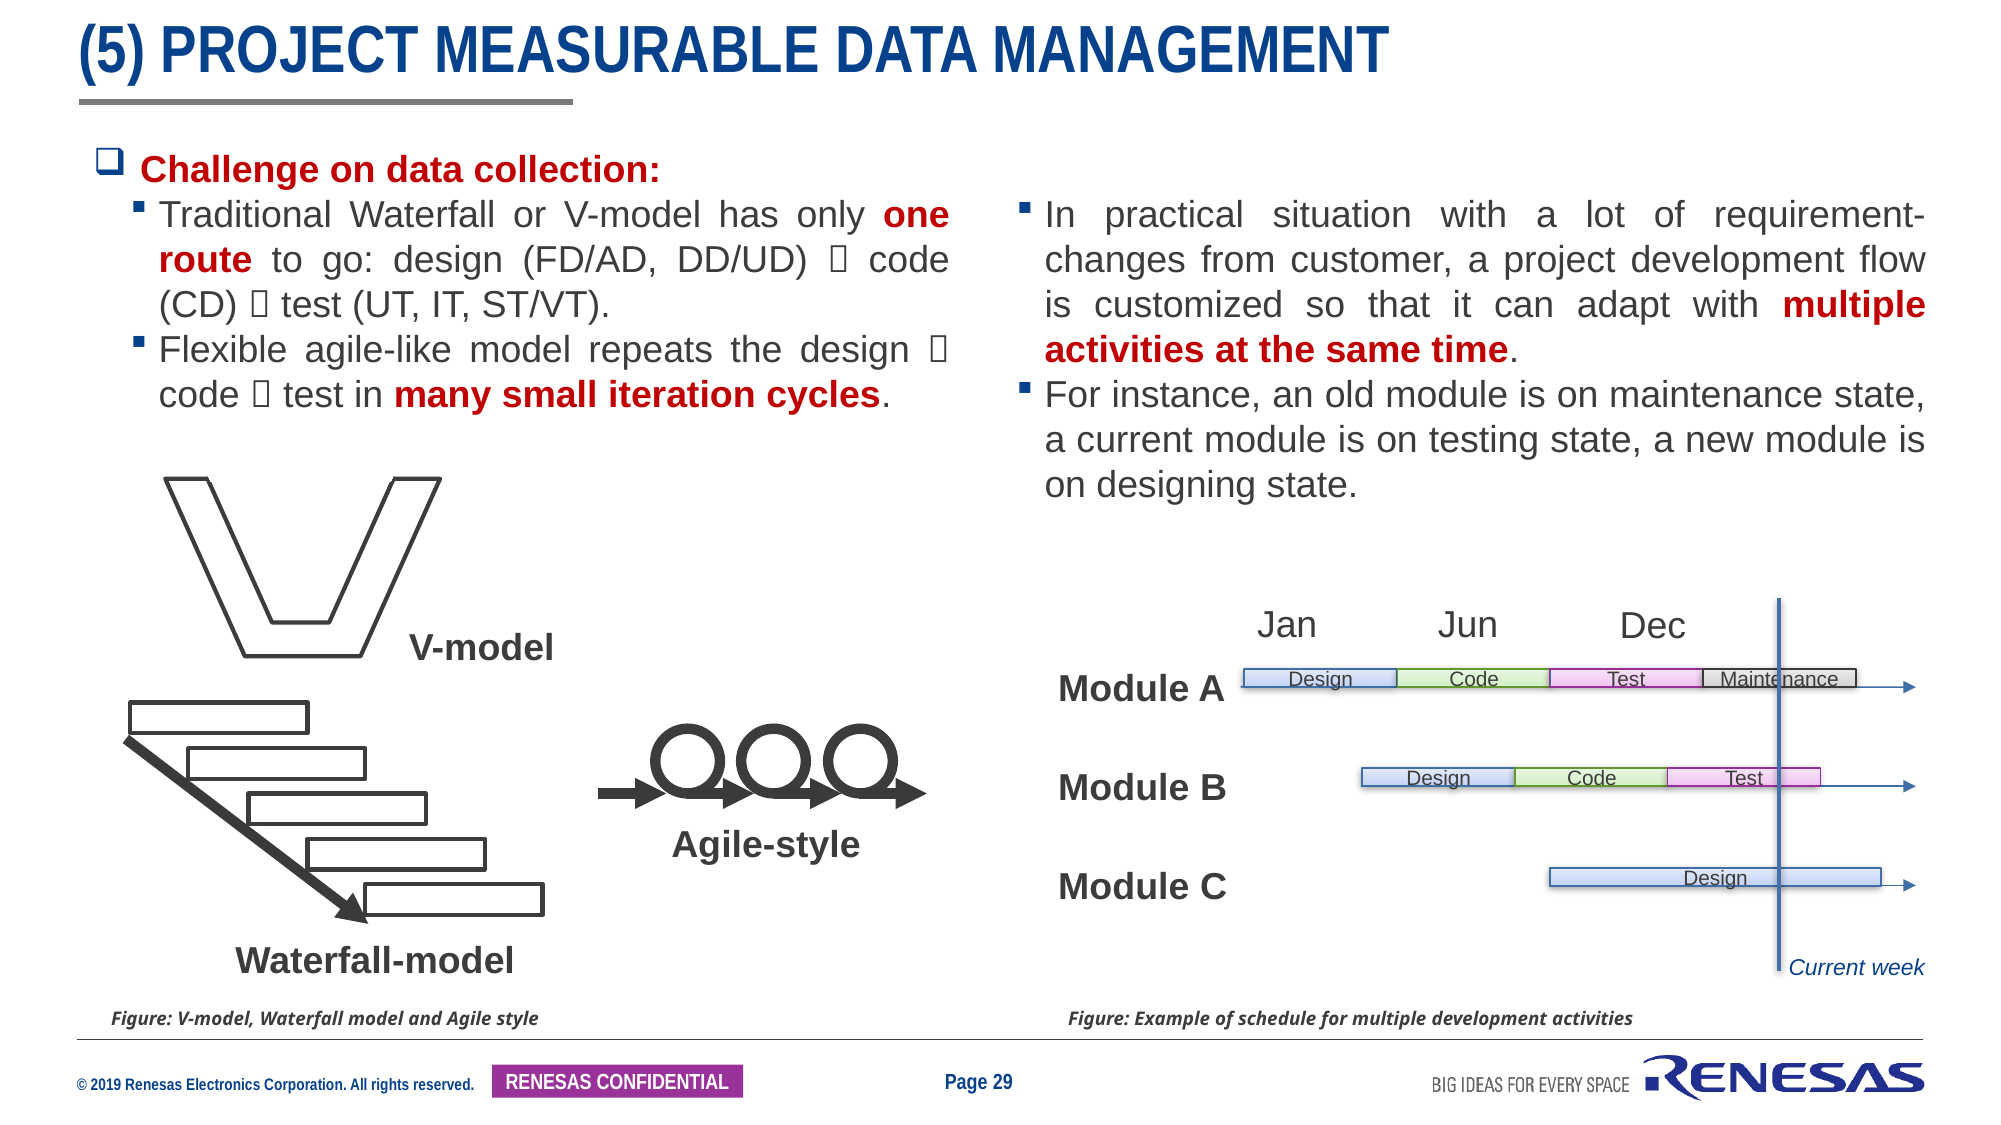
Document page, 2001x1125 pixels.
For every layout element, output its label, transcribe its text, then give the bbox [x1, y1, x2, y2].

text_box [598, 728, 928, 794]
text_box Figure: Example of schedule for multiple development activities [1033, 999, 1668, 1037]
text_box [125, 702, 543, 925]
slide_number Page 29 [944, 1067, 1056, 1095]
text_box Agile-style [656, 812, 876, 873]
text_box Challenge on data collection: Traditional Waterfall or V-model has only one route to go: design (FD/AD, DD/UD)  code (CD)  test (UT, IT, ST/VT). Flexible agile-like model repeats the design  code  test in many small iteration cycles. [78, 137, 965, 422]
text_box Figure: V-model, Waterfall model and Agile style [79, 999, 571, 1037]
text_box V-model [394, 615, 570, 676]
picture [1425, 1049, 1933, 1106]
text_box In practical situation with a lot of requirement-changes from customer, a project development flow is customized so that it can adapt with multiple activities at the same time. For instance, an old module is on maintenance state, a current module is on testing state, a new module is on designing state. [964, 182, 1941, 513]
title (5) Project Measurable Data Management [78, 14, 1934, 88]
text_box Waterfall-model [220, 932, 531, 989]
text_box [1042, 592, 1942, 989]
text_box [164, 475, 441, 657]
